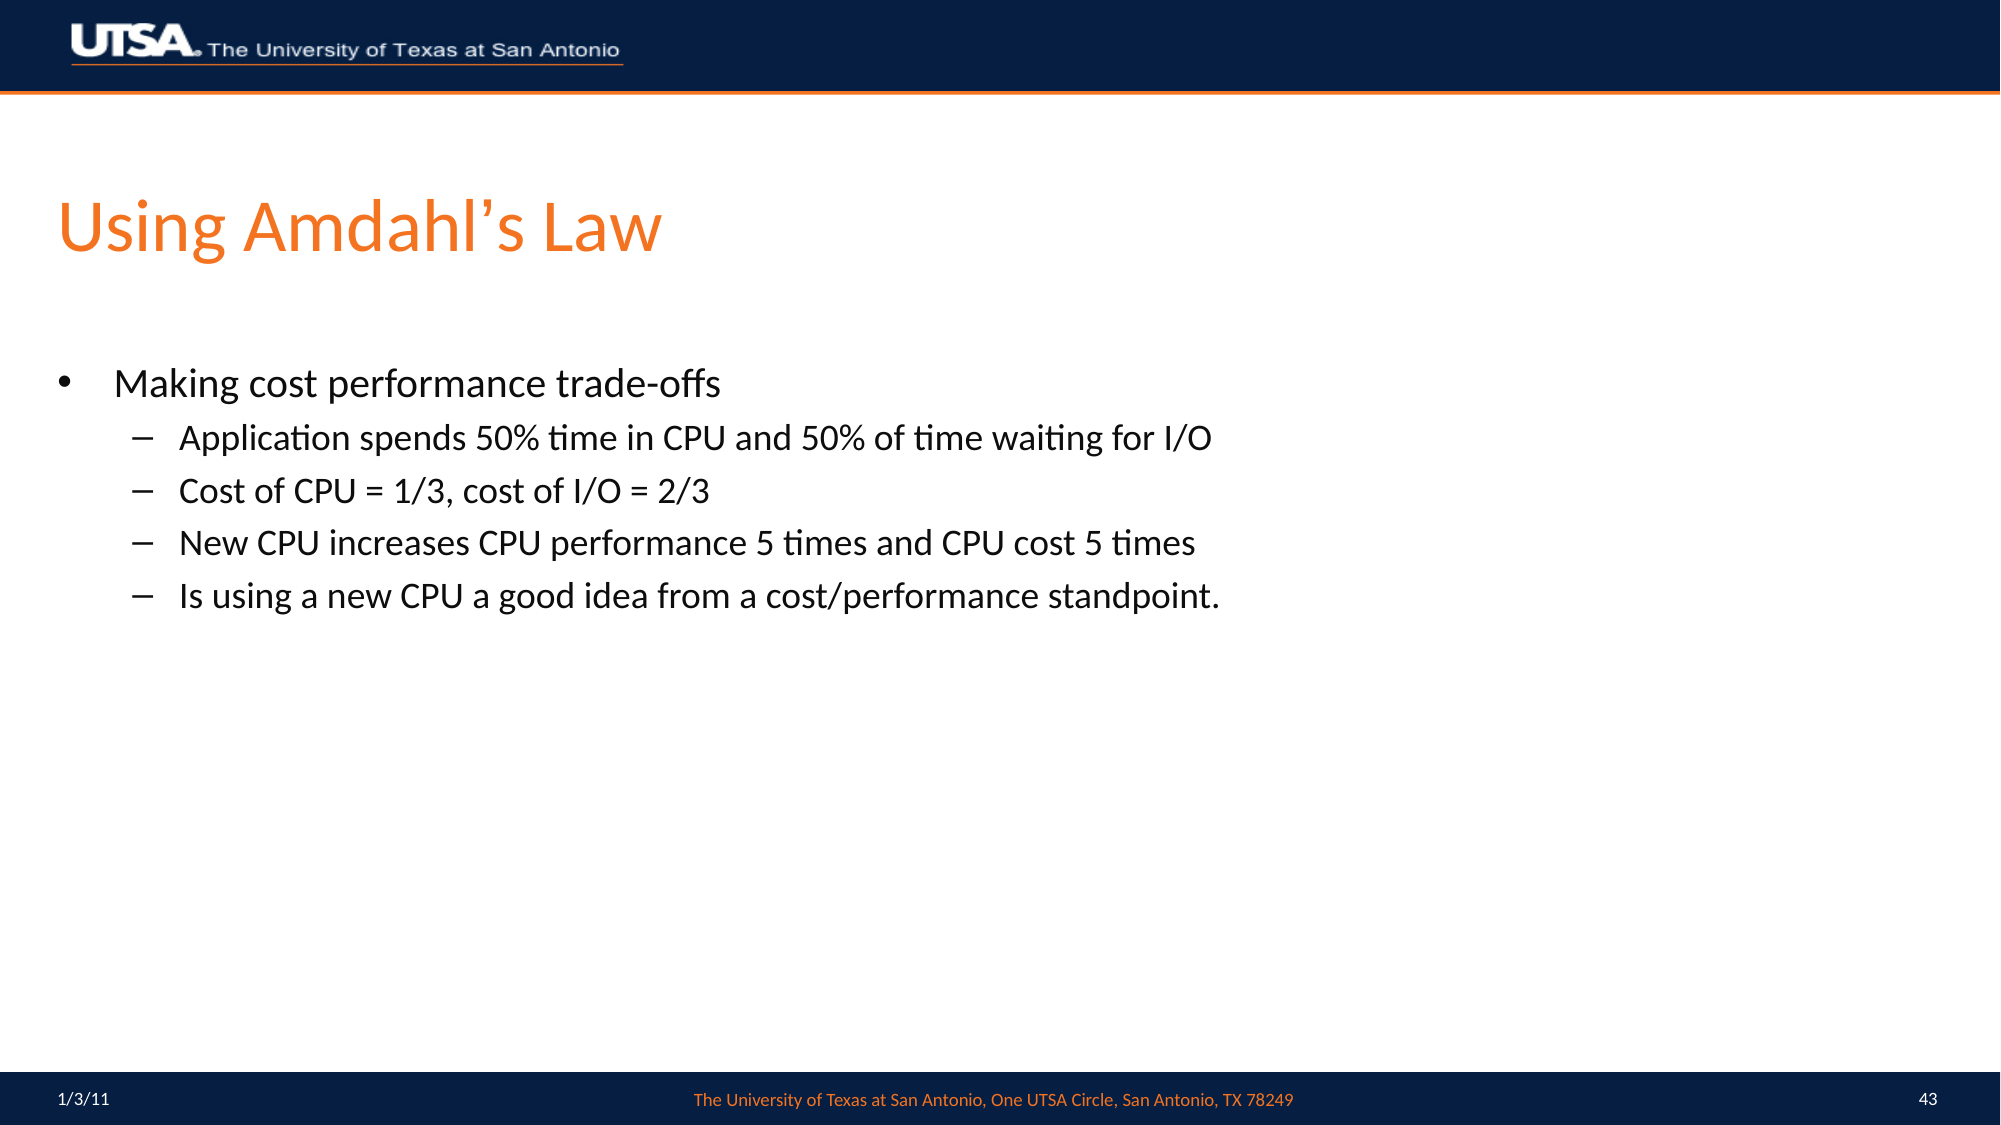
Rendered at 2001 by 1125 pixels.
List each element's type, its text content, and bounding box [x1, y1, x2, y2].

list Making cost performance trade-offs Application spends 50% time in CPU and 50% of time waiting for I/O Cost of CPU = 1/3, cost of I/O = 2/3 New CPU increases CPU performance 5 times and CPU cost 5 times Is using a new CPU a good idea from a cost/performance standpoint. [42, 348, 1953, 1005]
picture [0, 1072, 2001, 1125]
picture [0, 0, 2000, 91]
title Using Amdahl’s Law [42, 127, 1953, 315]
